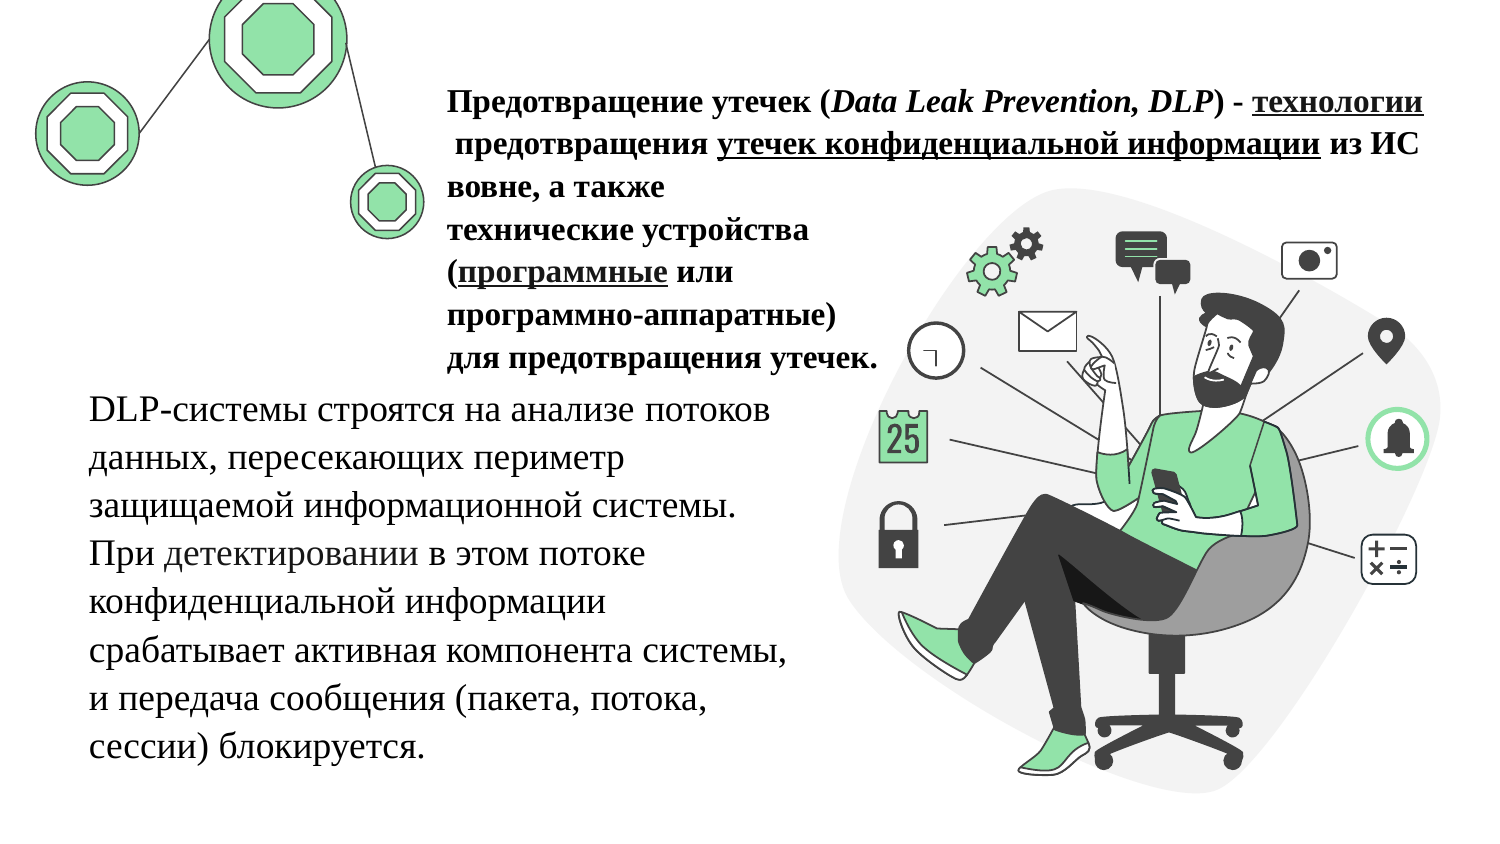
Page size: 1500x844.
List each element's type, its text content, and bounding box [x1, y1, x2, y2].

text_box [878, 227, 1430, 776]
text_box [350, 165, 424, 239]
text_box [345, 42, 378, 169]
subtitle DLP-системы строятся на анализе потоков данных, пересекающих периметр защищаемой информационной системы. При детектировании в этом потоке конфиденциальной информации срабатывает активная компонента системы, и передача сообщения (пакета, потока, сессии) блокируется. [51, 365, 821, 811]
title Предотвращение утечек (Data Leak Prevention, DLP) - технологии предотвращения утечек конфиденциальной информации из ИС вовне, а также технические устройства (программные или программно-аппаратные) для предотвращения утечек. [431, 86, 1498, 390]
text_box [138, 39, 210, 134]
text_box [35, 81, 140, 186]
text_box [209, 0, 348, 109]
